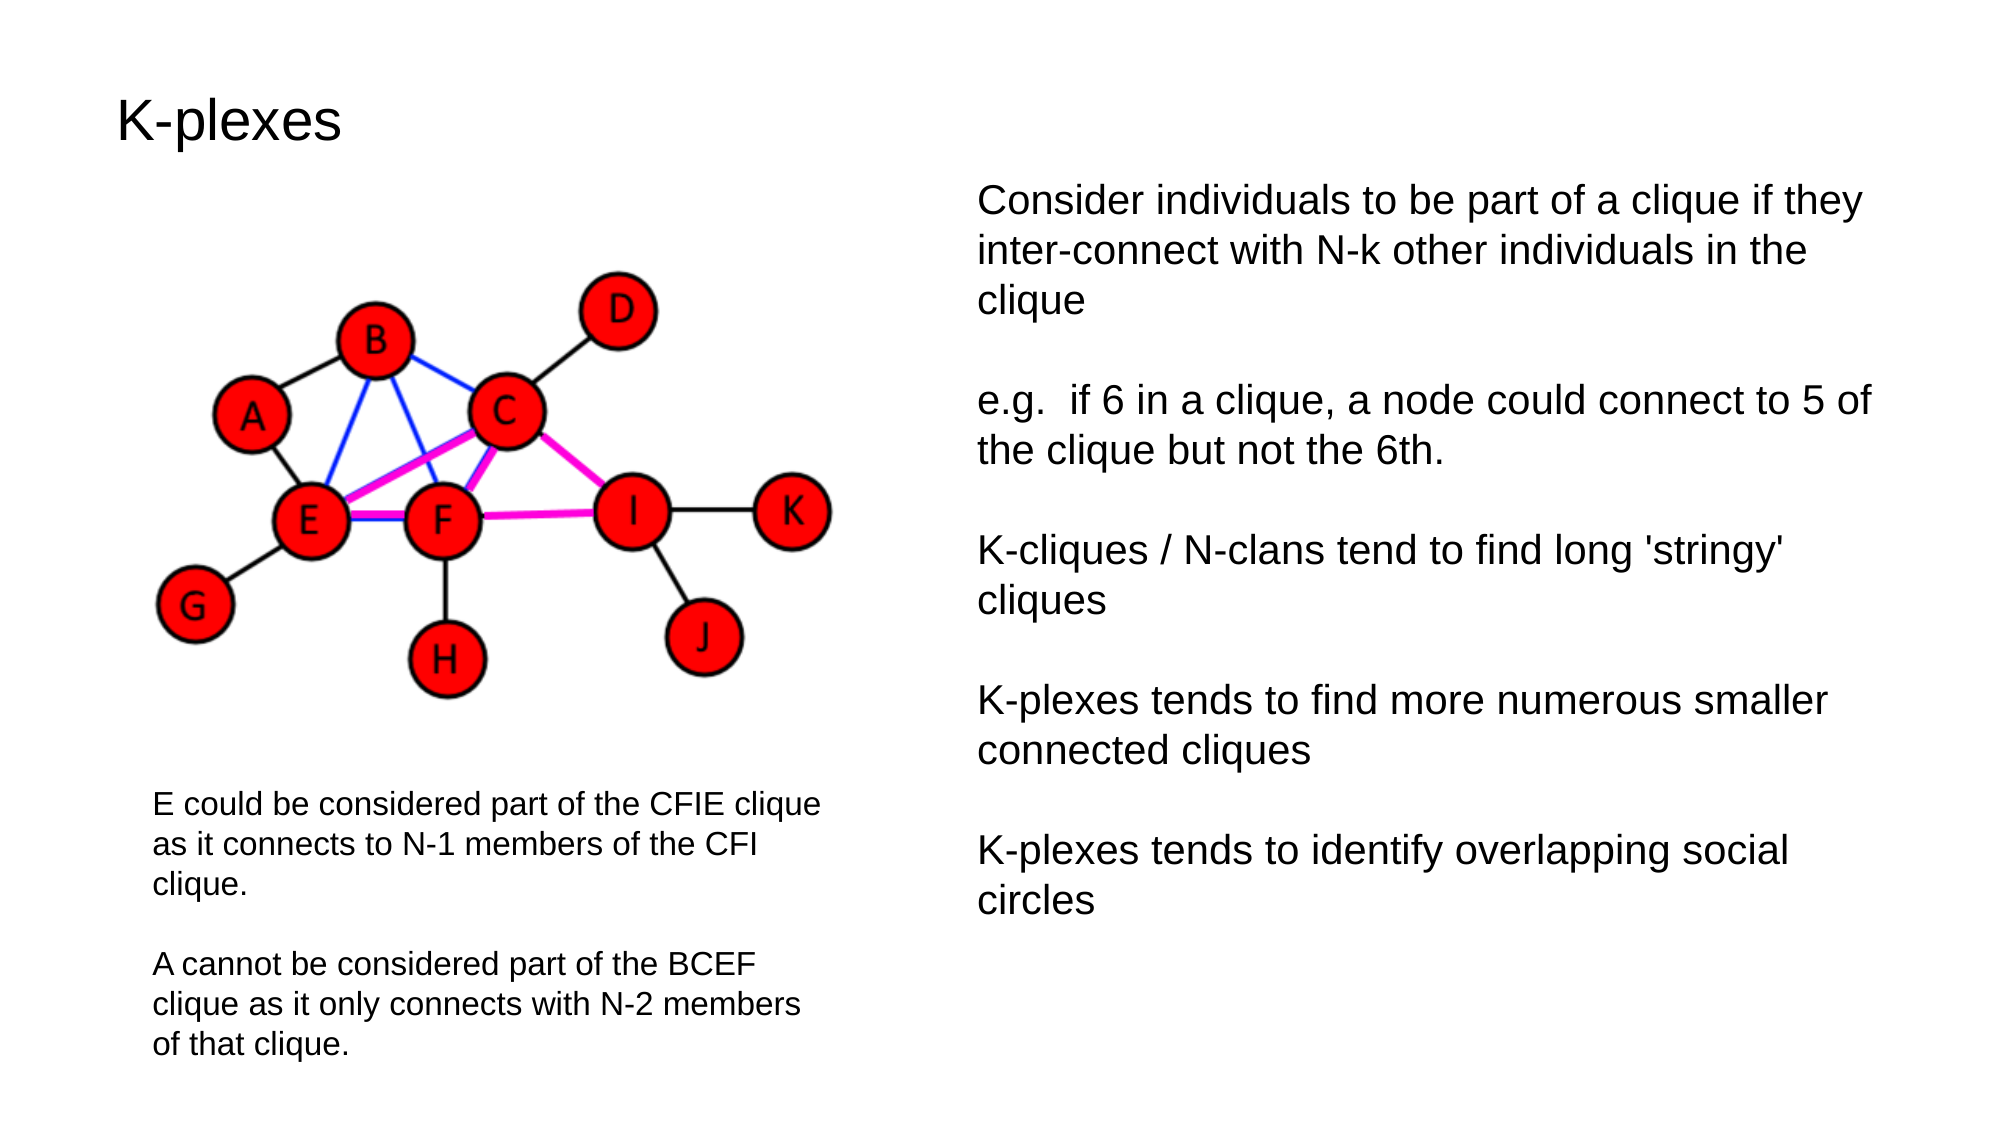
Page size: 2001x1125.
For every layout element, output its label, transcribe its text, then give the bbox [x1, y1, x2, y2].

text_box K-plexes [101, 75, 359, 160]
text_box Consider individuals to be part of a clique if they inter-connect with N-k other individuals in the clique e.g. if 6 in a clique, a node could connect to 5 of the clique but not the 6th. K-cliques / N-clans tend to find long 'stringy' cliques K-plexes tends to find more numerous smaller connected cliques K-plexes tends to identify overlapping social circles [962, 164, 1925, 931]
picture [27, 249, 913, 810]
text_box E could be considered part of the CFIE clique as it connects to N-1 members of the CFI clique. A cannot be considered part of the BCEF clique as it only connects with N-2 members of that clique. [137, 819, 838, 1070]
